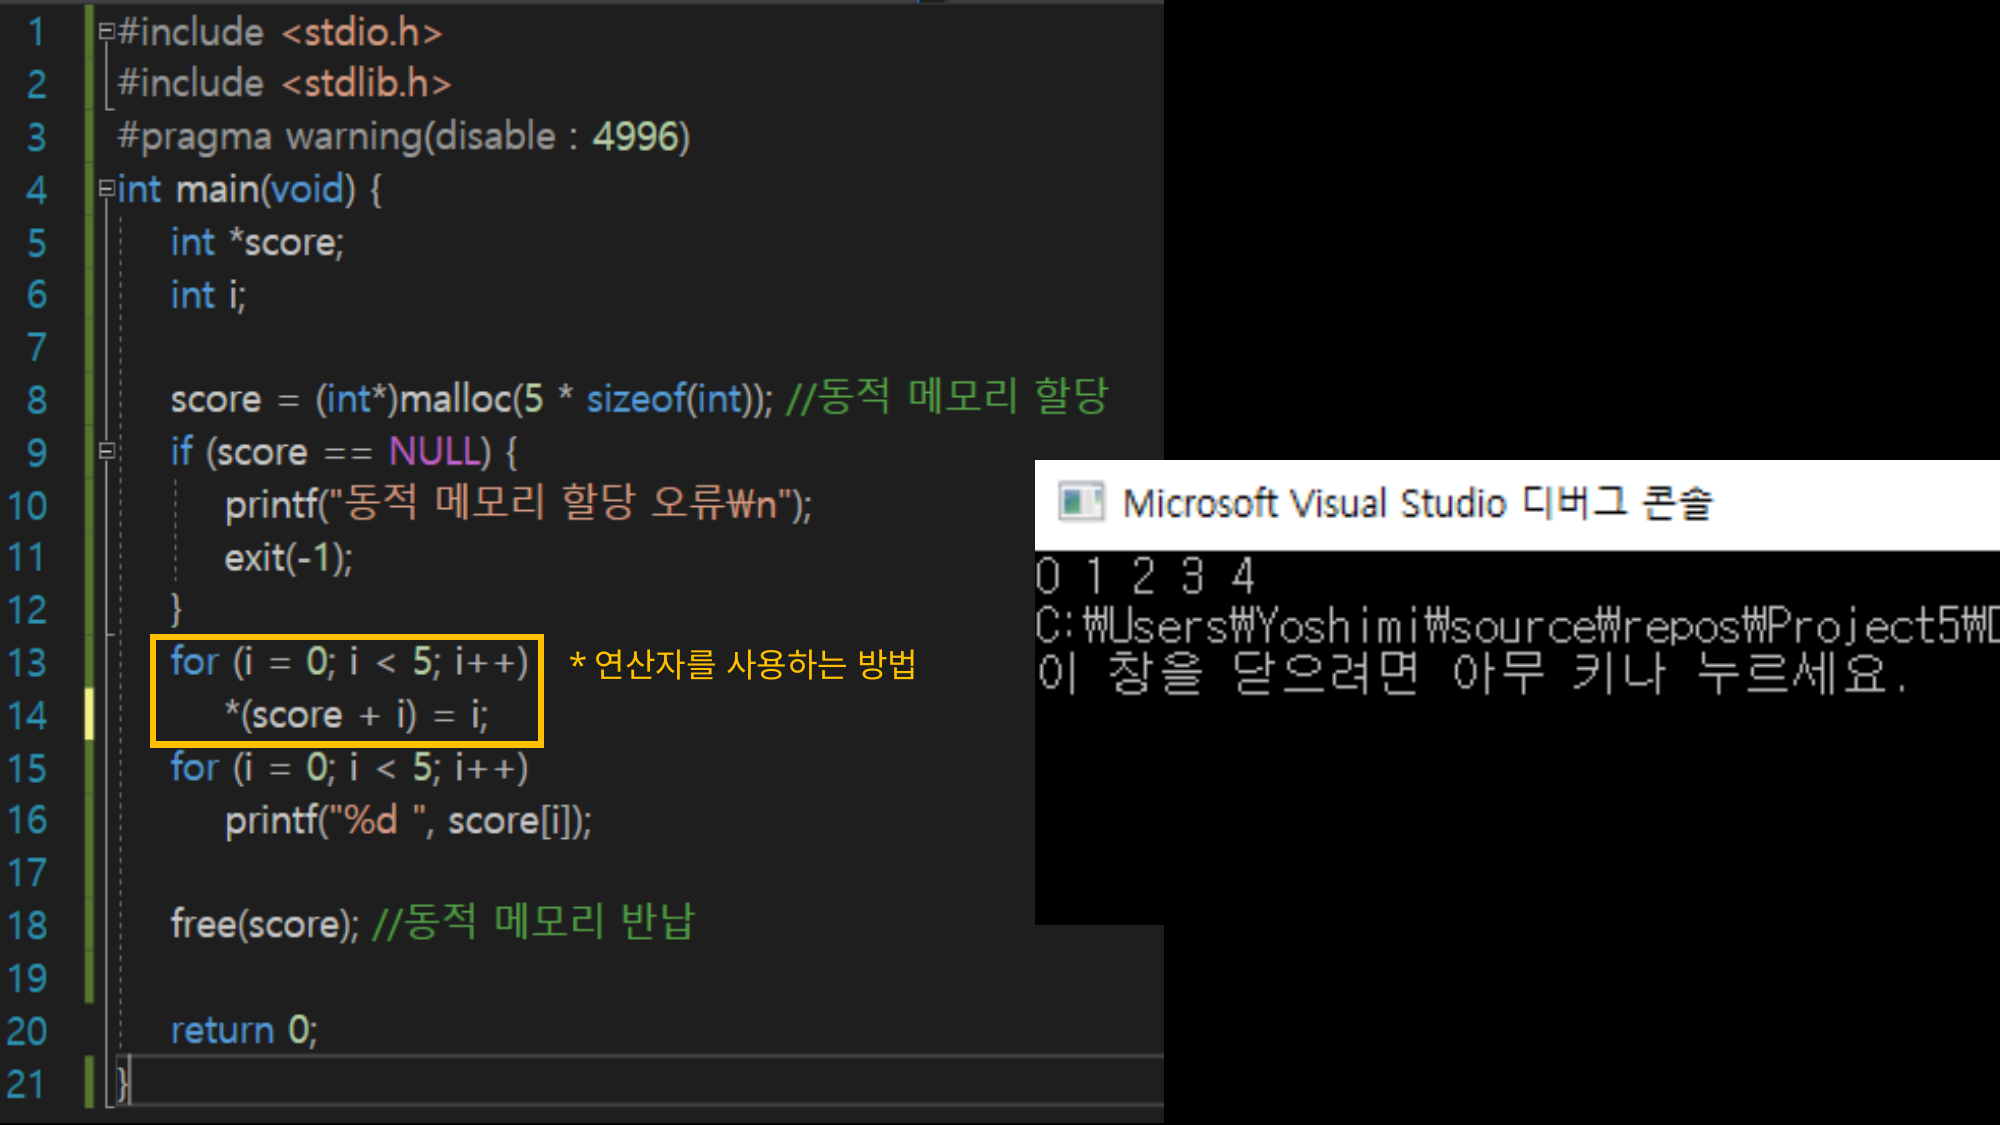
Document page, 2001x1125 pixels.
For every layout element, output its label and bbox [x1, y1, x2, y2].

text_box [0, 0, 1164, 1123]
picture [1035, 460, 2000, 925]
